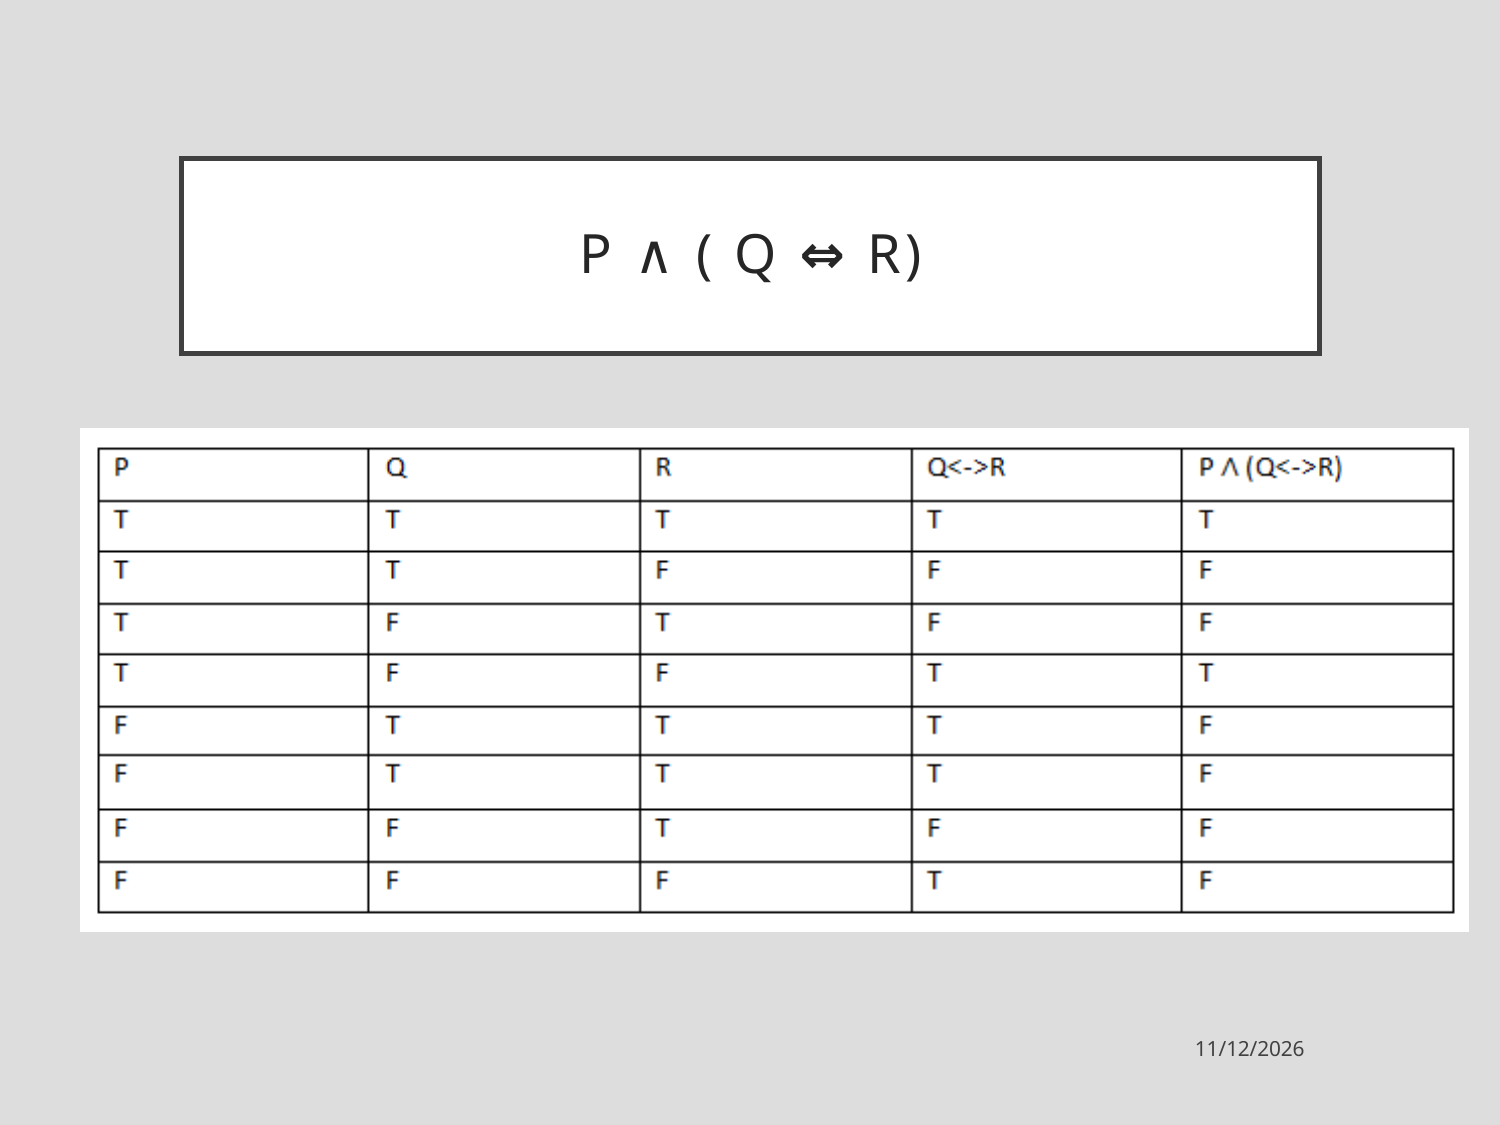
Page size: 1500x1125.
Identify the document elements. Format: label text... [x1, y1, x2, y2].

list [80, 428, 1469, 932]
title P ∧ ( Q ⇔ R) [179, 156, 1322, 356]
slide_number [980, 1023, 1320, 1077]
